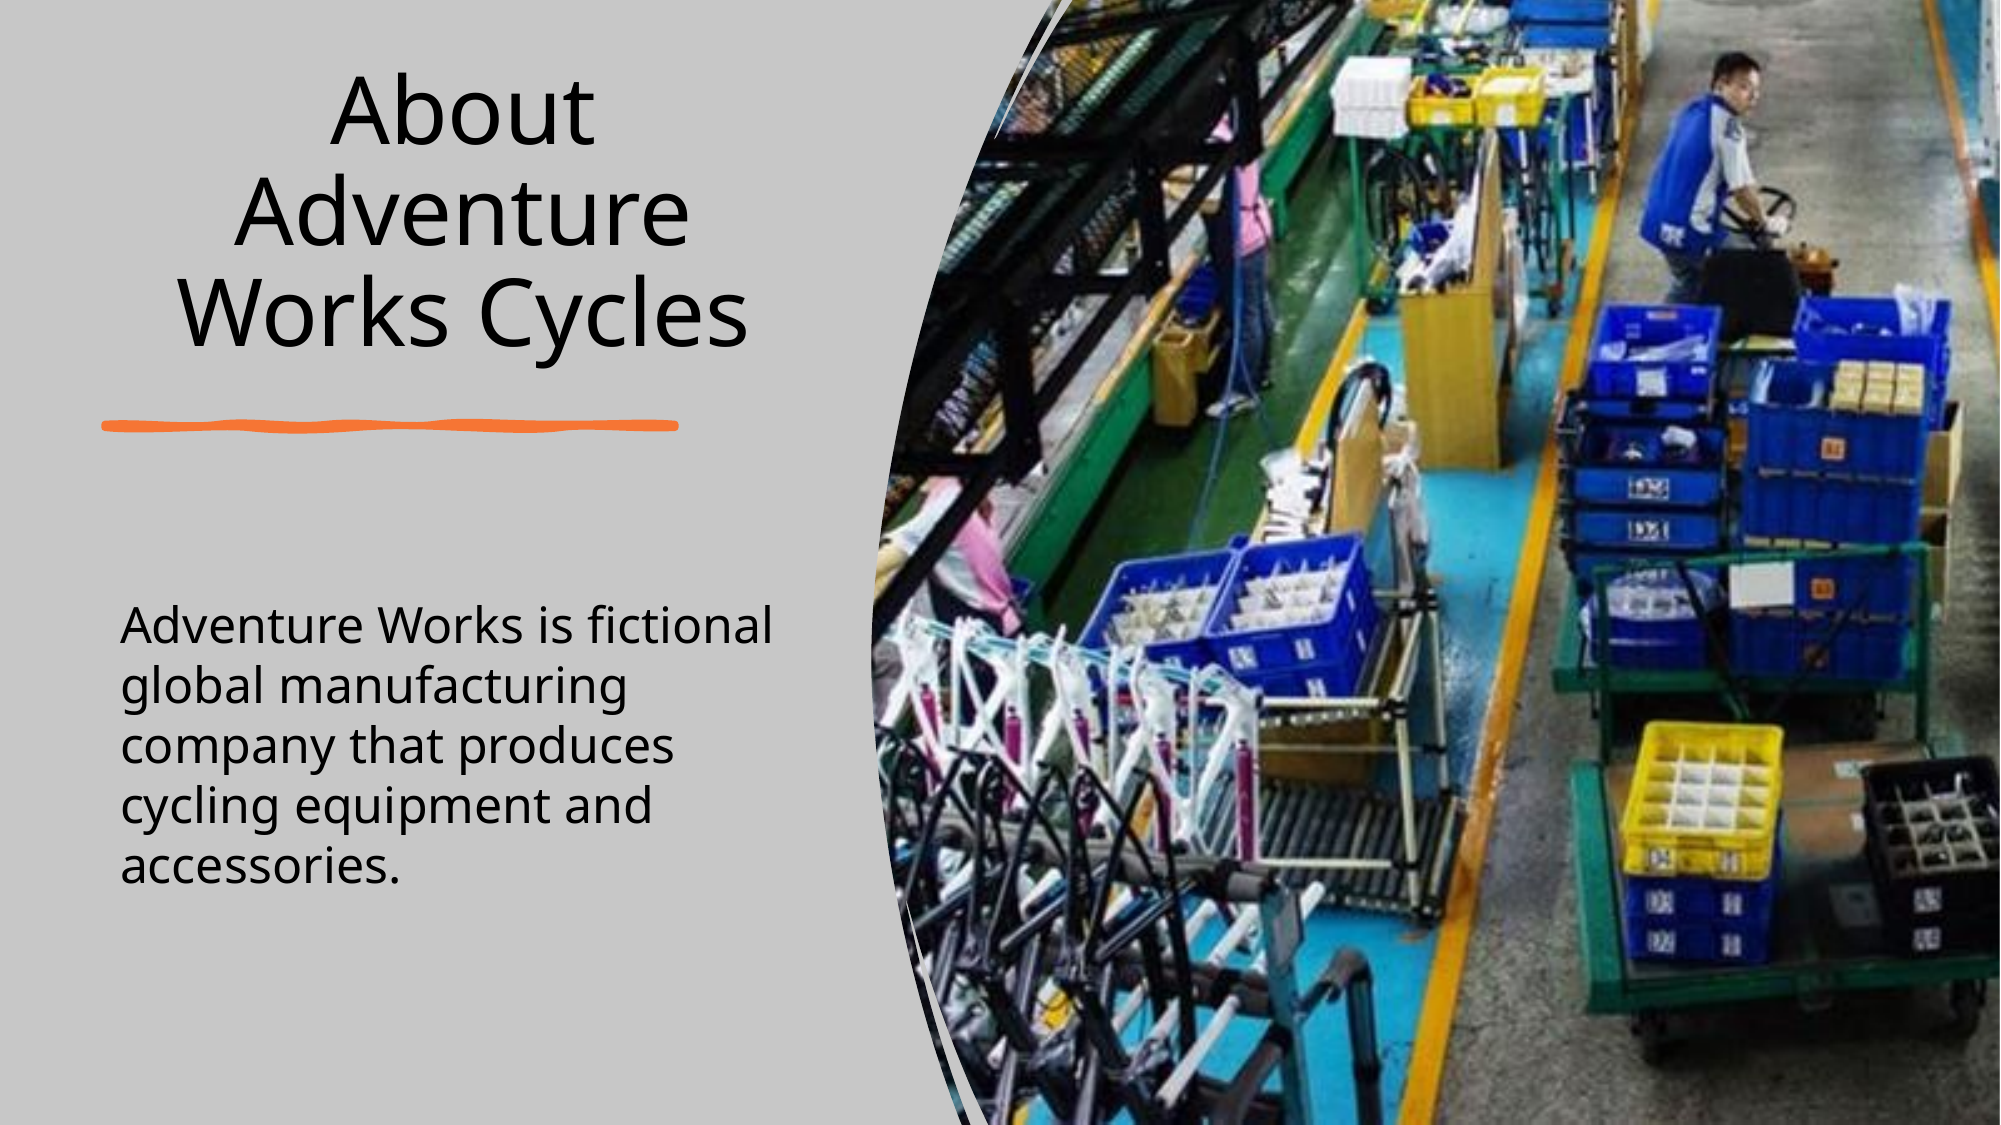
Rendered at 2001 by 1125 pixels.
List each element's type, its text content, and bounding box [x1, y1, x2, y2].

title About Adventure Works Cycles [105, 53, 822, 375]
list Adventure Works is fictional global manufacturing company that produces cycling equipment and accessories. [105, 471, 802, 1016]
text_box [0, 0, 871, 1125]
picture [871, 0, 2000, 1125]
text_box [103, 421, 677, 432]
